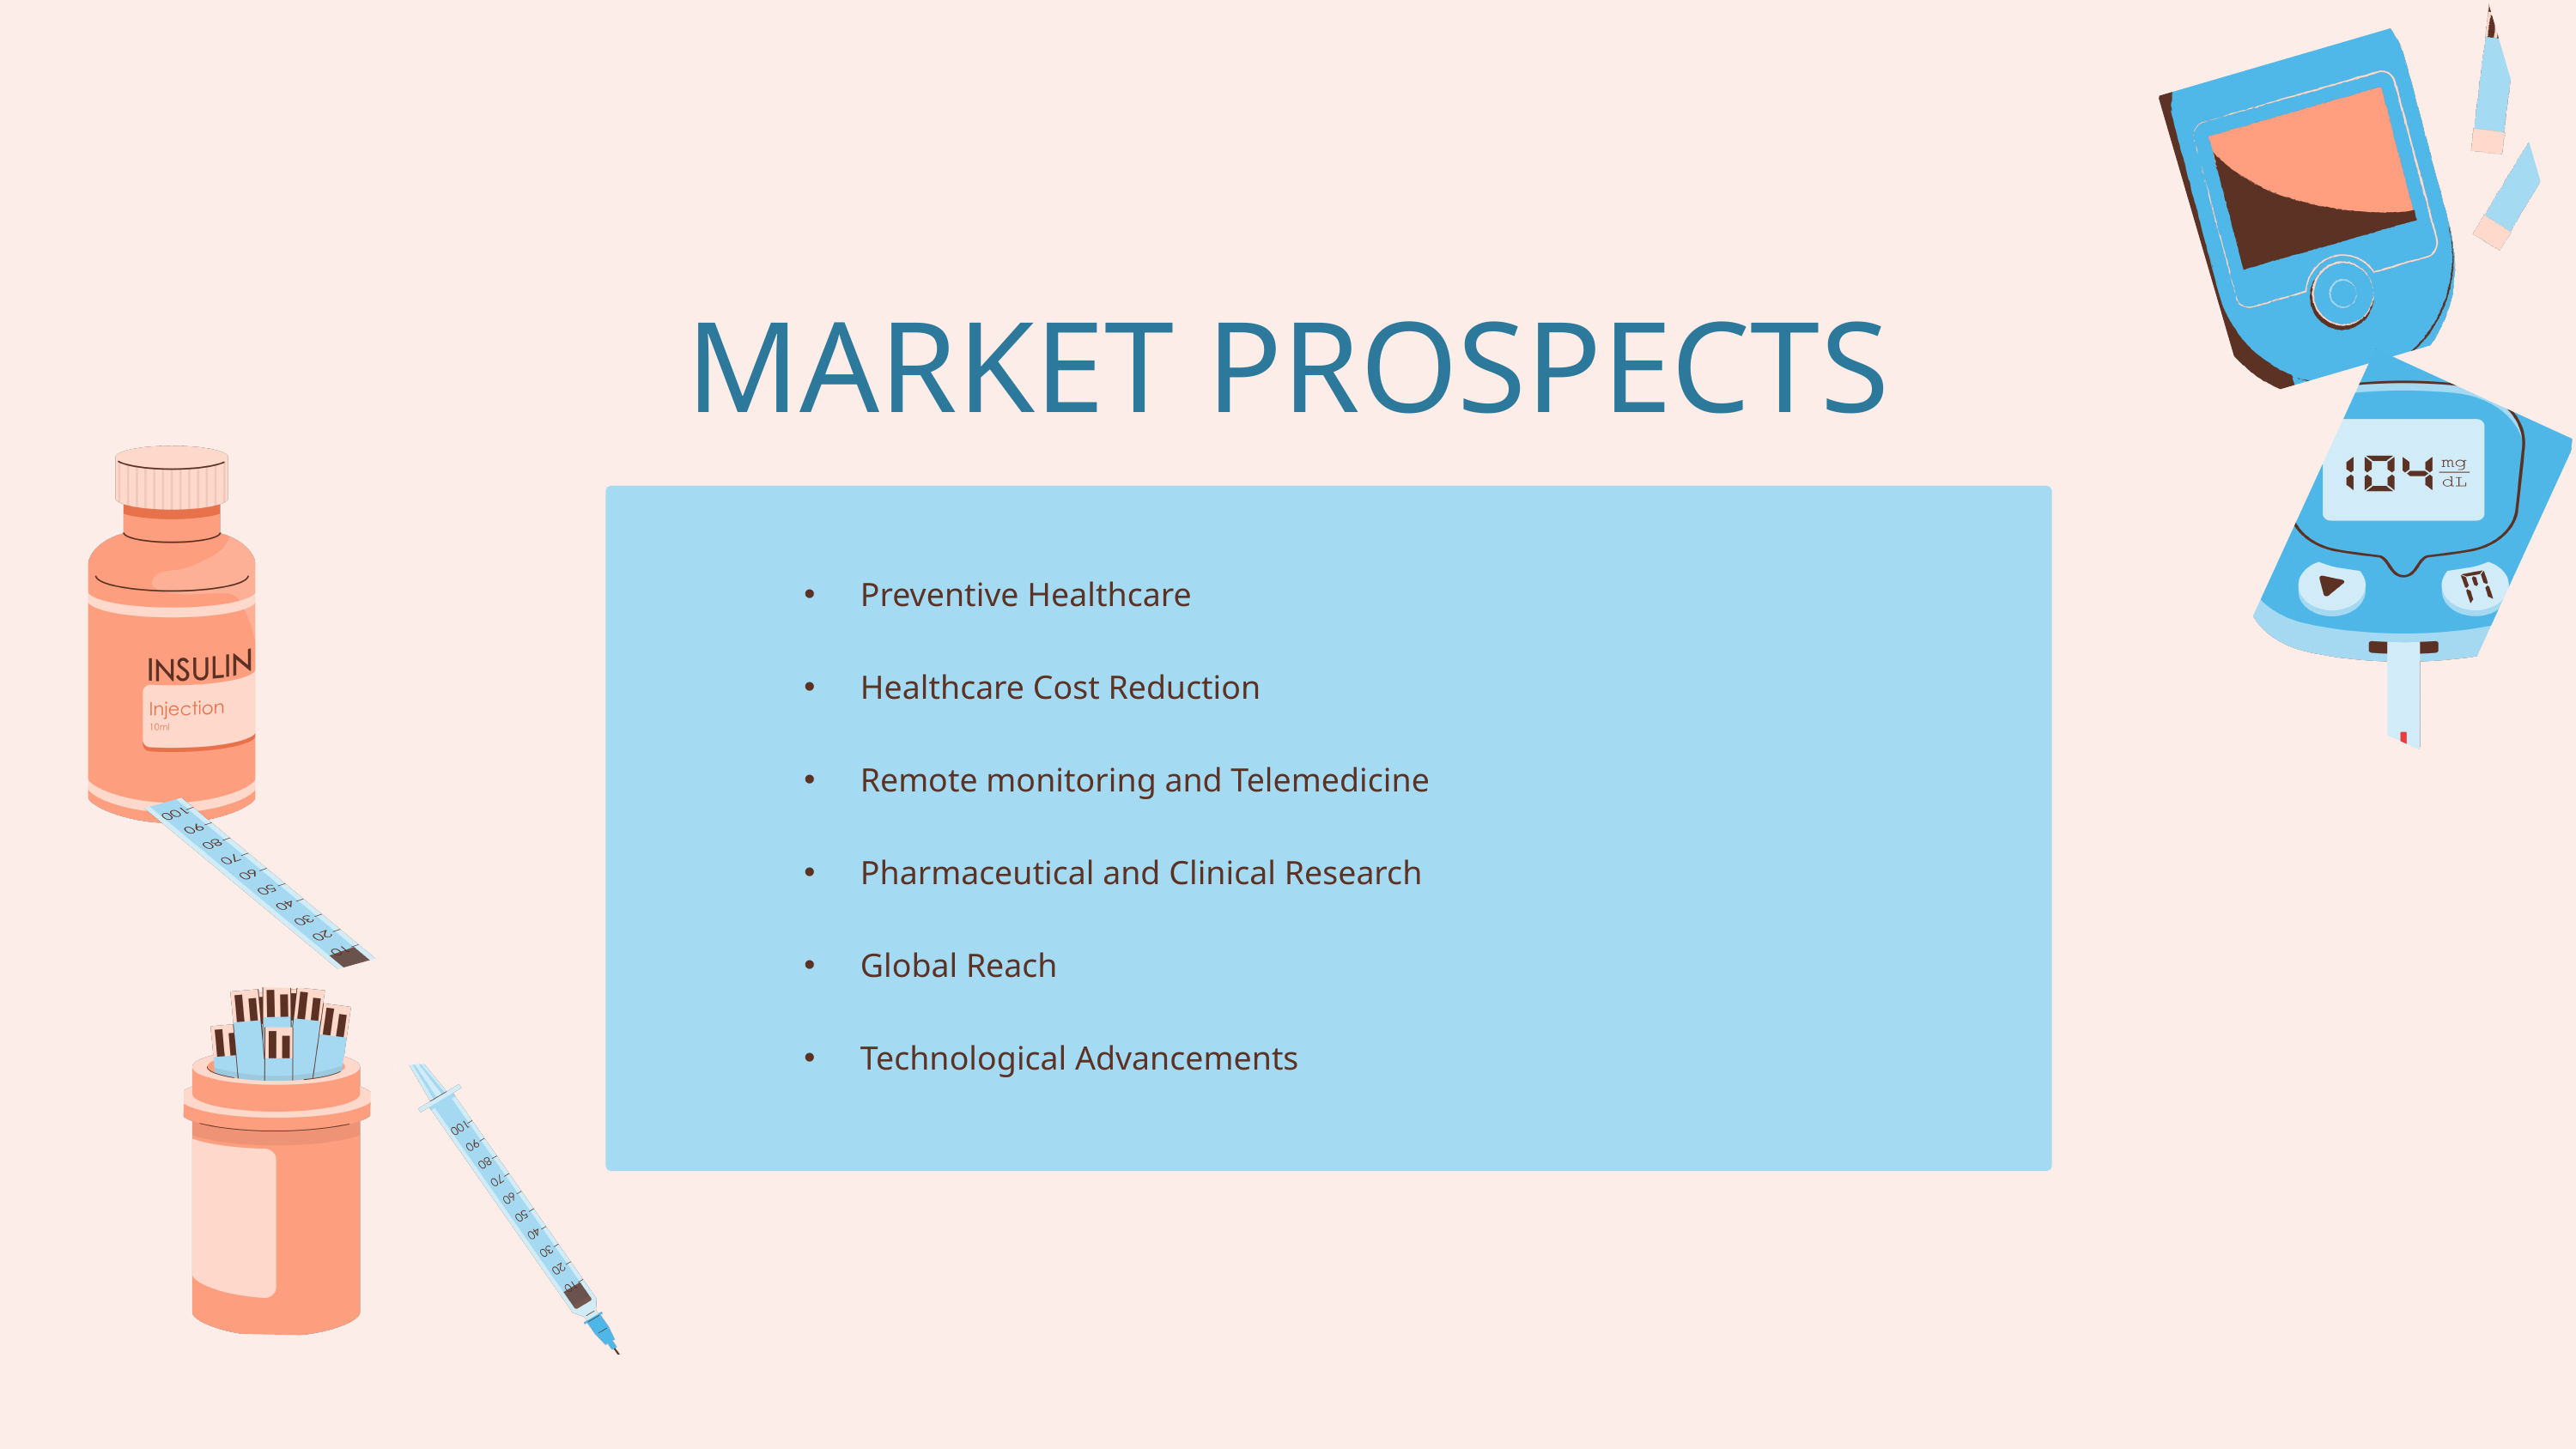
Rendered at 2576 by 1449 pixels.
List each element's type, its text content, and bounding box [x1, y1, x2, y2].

text_box [78, 743, 433, 1027]
text_box [2158, 0, 2576, 399]
text_box [2231, 349, 2576, 755]
text_box MARKET PROSPECTS [605, 281, 1971, 438]
text_box [179, 987, 374, 1337]
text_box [605, 485, 2052, 1172]
text_box [395, 1046, 633, 1374]
text_box [88, 446, 256, 823]
